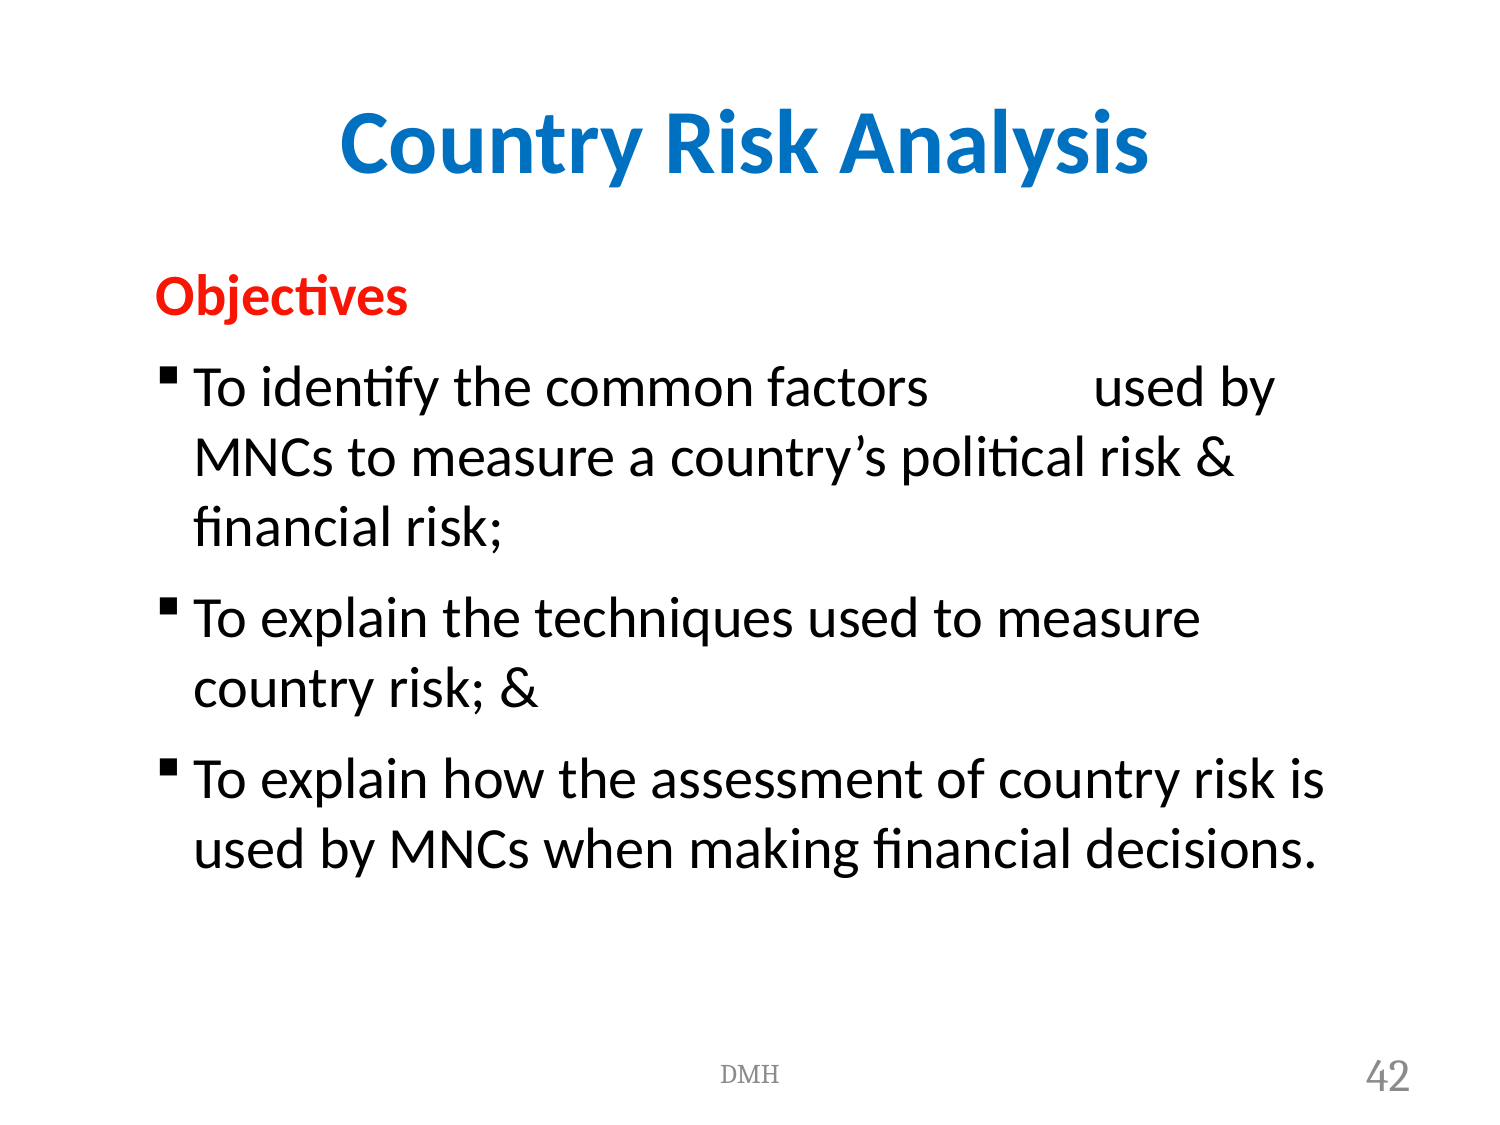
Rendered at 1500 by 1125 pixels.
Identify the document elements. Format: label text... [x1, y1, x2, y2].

title Country Risk Analysis [69, 49, 1423, 225]
list Objectives To identify the common factors used by MNCs to measure a country’s political risk & financial risk; To explain the techniques used to measure country risk; & To explain how the assessment of country risk is used by MNCs when making financial decisions. [141, 249, 1359, 1000]
footer DMH [512, 1042, 988, 1103]
slide_number 38 [1074, 1042, 1425, 1103]
